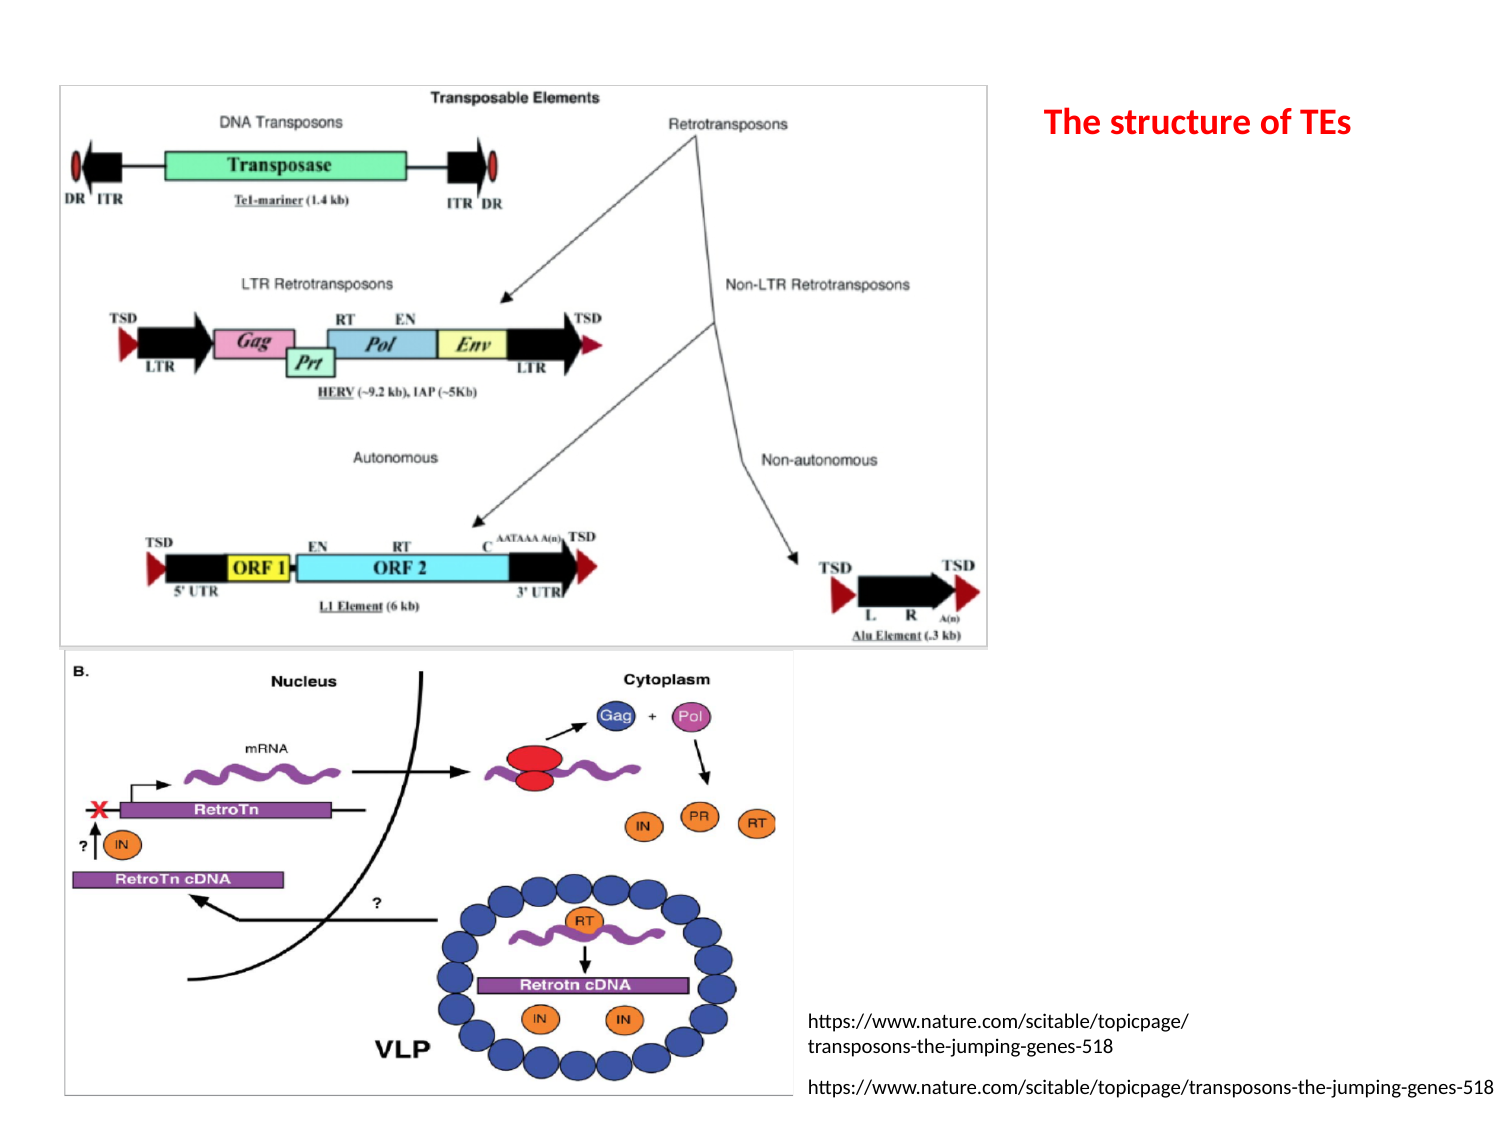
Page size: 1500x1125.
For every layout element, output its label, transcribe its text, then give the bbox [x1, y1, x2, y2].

picture [57, 81, 990, 1102]
text_box https://www.nature.com/scitable/topicpage/transposons-the-jumping-genes-518 [798, 1000, 1270, 1066]
text_box The structure of TEs [1029, 89, 1466, 150]
text_box https://www.nature.com/scitable/topicpage/transposons-the-jumping-genes-518 [797, 1066, 1500, 1107]
